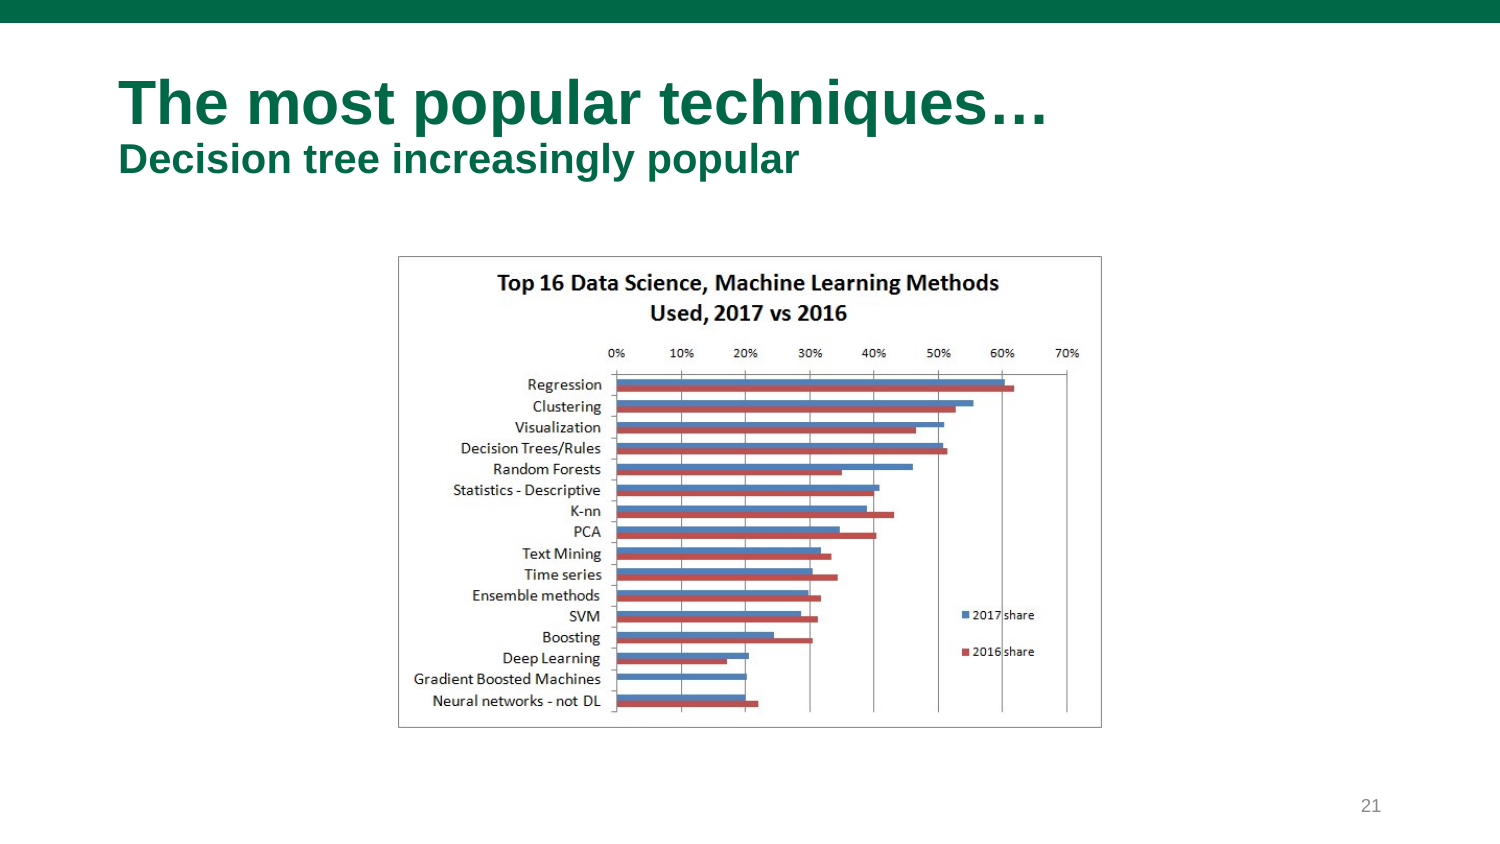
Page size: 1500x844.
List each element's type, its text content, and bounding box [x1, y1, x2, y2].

slide_number 21 [1059, 782, 1397, 827]
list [397, 255, 1103, 729]
title The most popular techniques… Decision tree increasingly popular [103, 44, 1397, 208]
